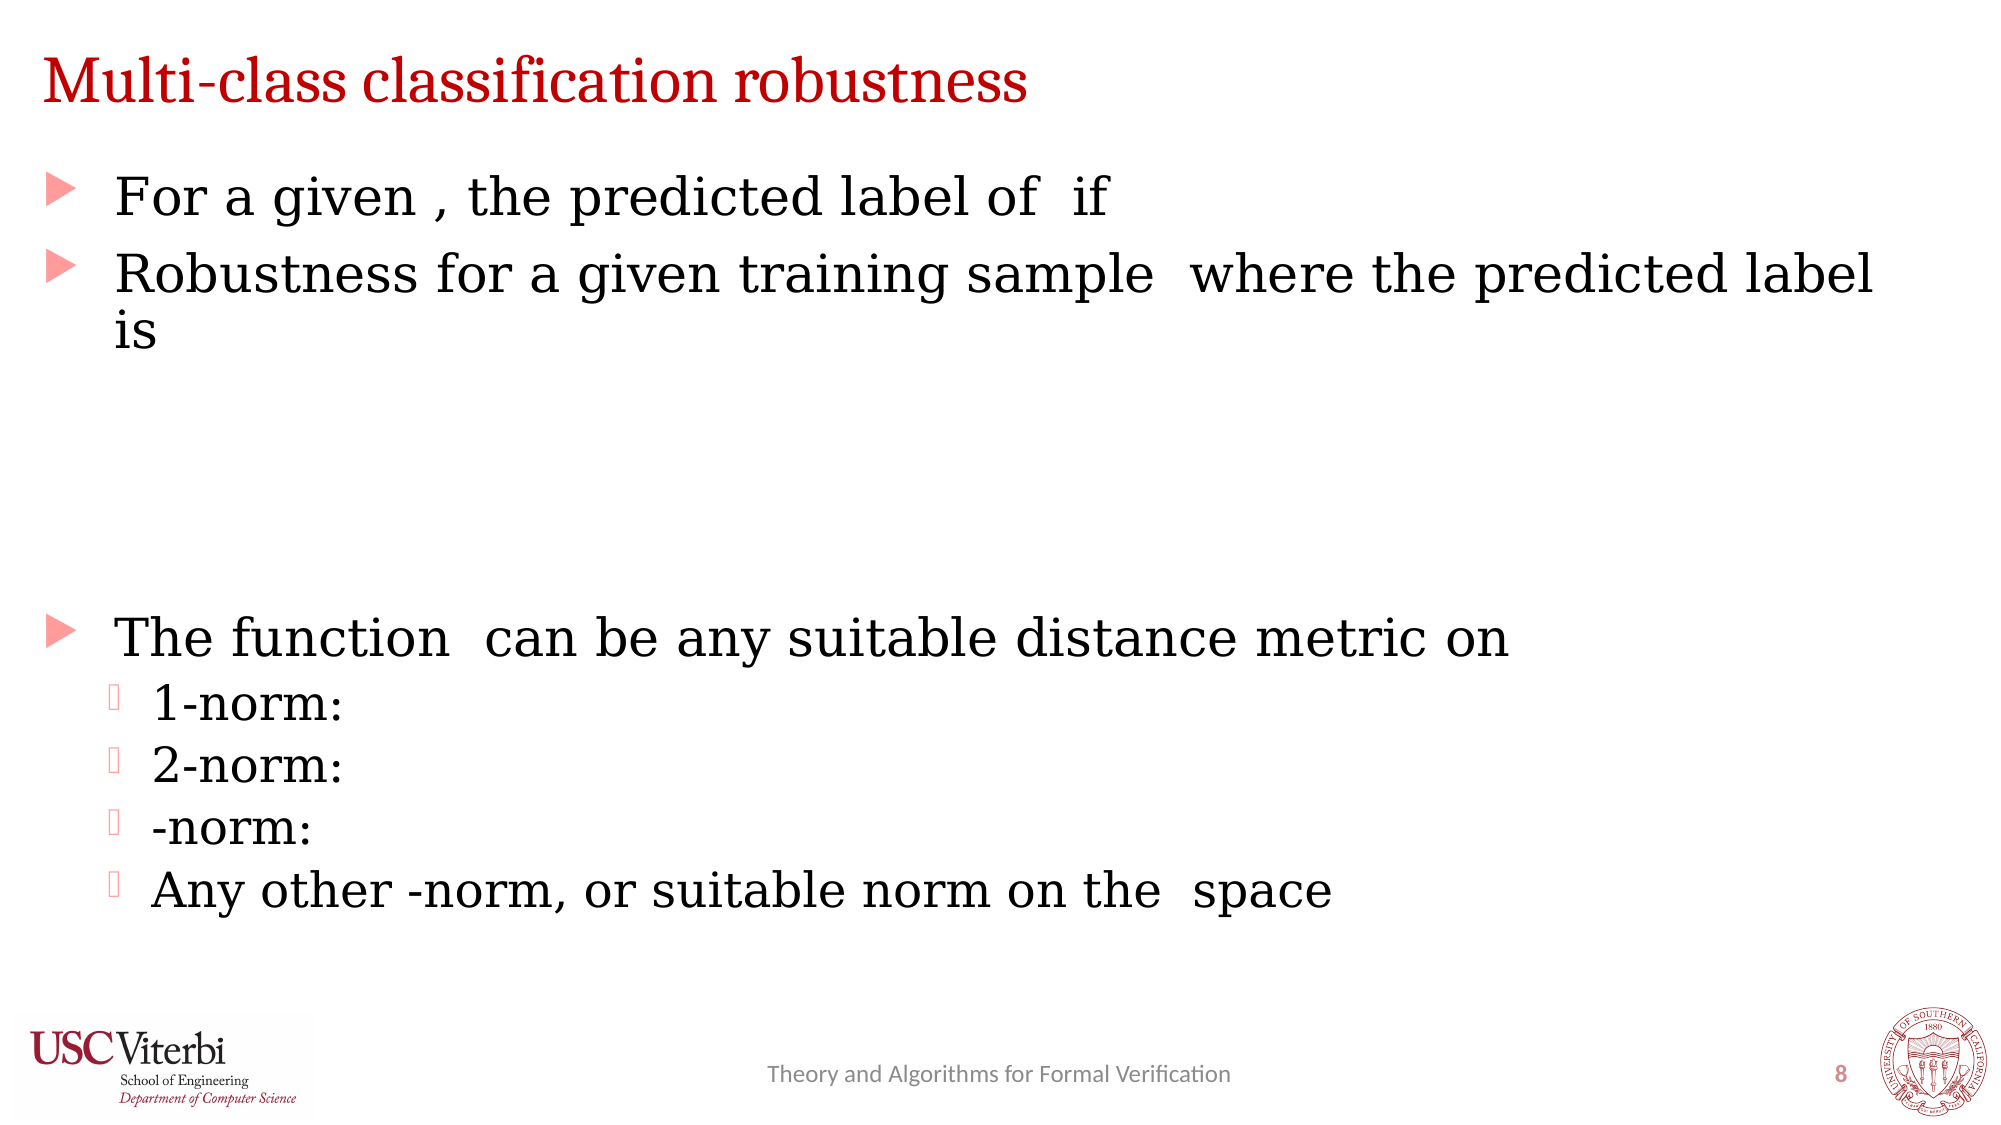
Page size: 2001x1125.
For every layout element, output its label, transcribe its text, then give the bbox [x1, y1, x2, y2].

picture [12, 1014, 316, 1119]
picture [1879, 1002, 1988, 1119]
footer Theory and Algorithms for Formal Verification [662, 1042, 1338, 1103]
title Multi-class classification robustness [27, 12, 1947, 150]
slide_number 8 [1684, 1042, 1863, 1103]
